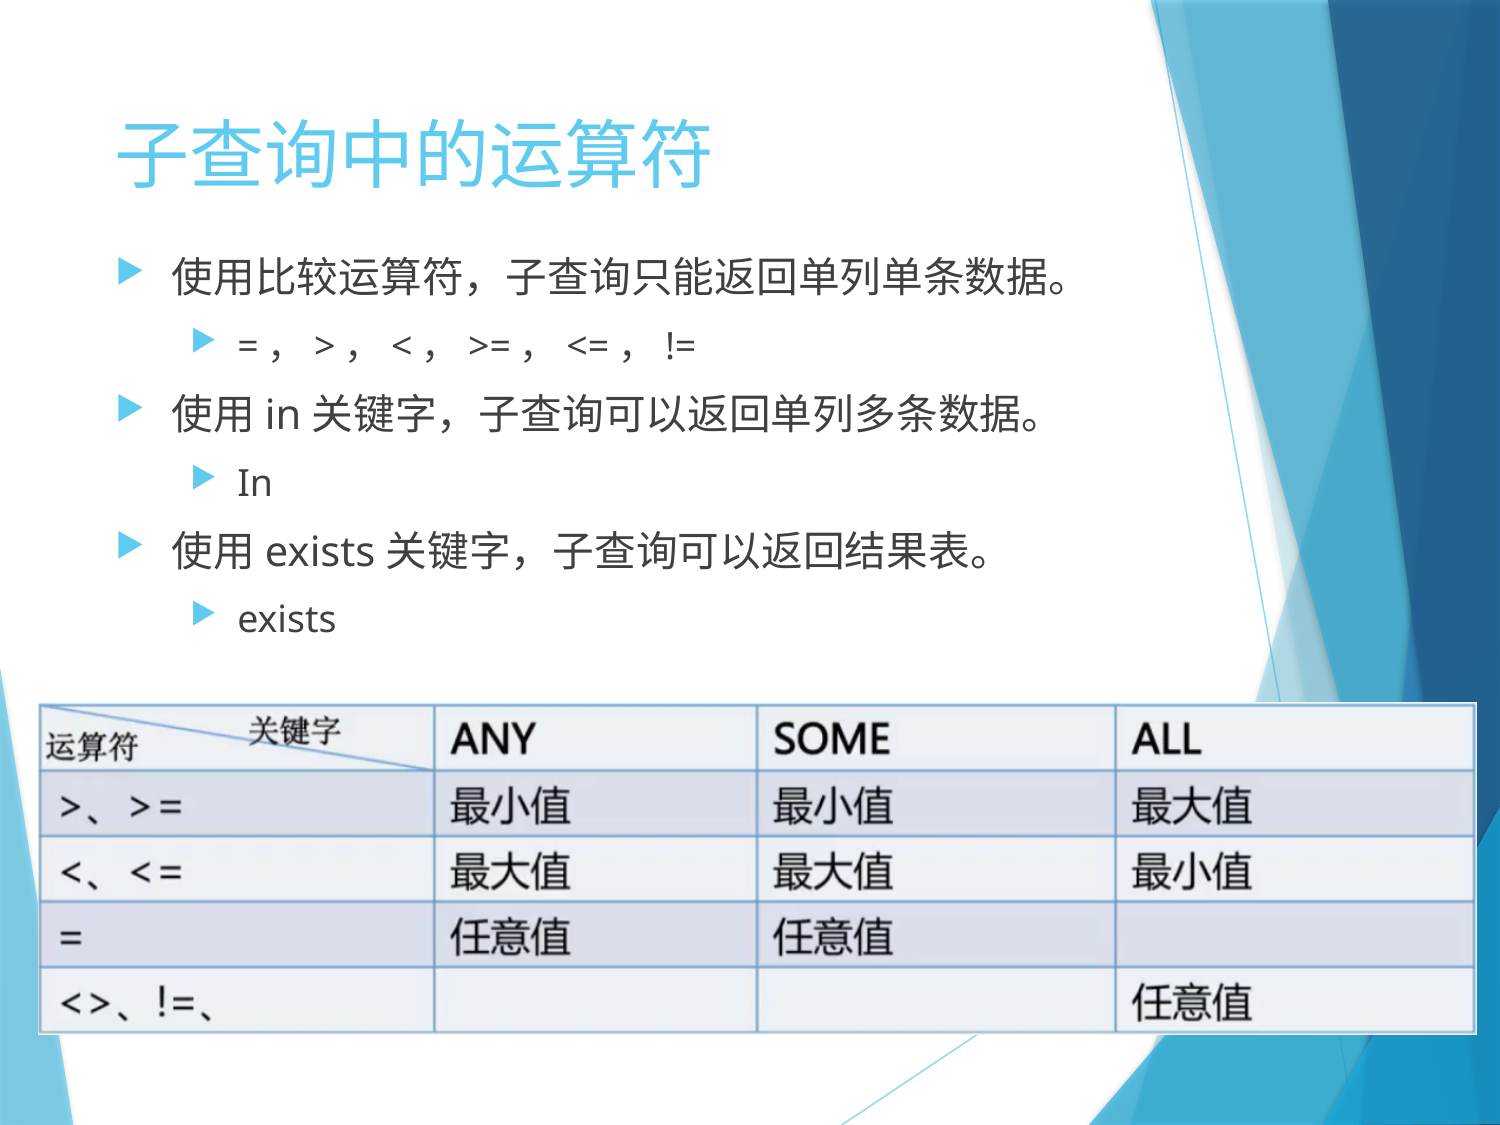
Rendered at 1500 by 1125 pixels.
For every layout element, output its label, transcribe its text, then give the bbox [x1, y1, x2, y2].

list 使用比较运算符，子查询只能返回单列单条数据。 =，>，<，>=，<=，!= 使用in关键字，子查询可以返回单列多条数据。 In 使用exists关键字，子查询可以返回结果表。 exists [100, 243, 1365, 701]
picture [37, 702, 1477, 1035]
title 子查询中的运算符 [99, 99, 1365, 207]
